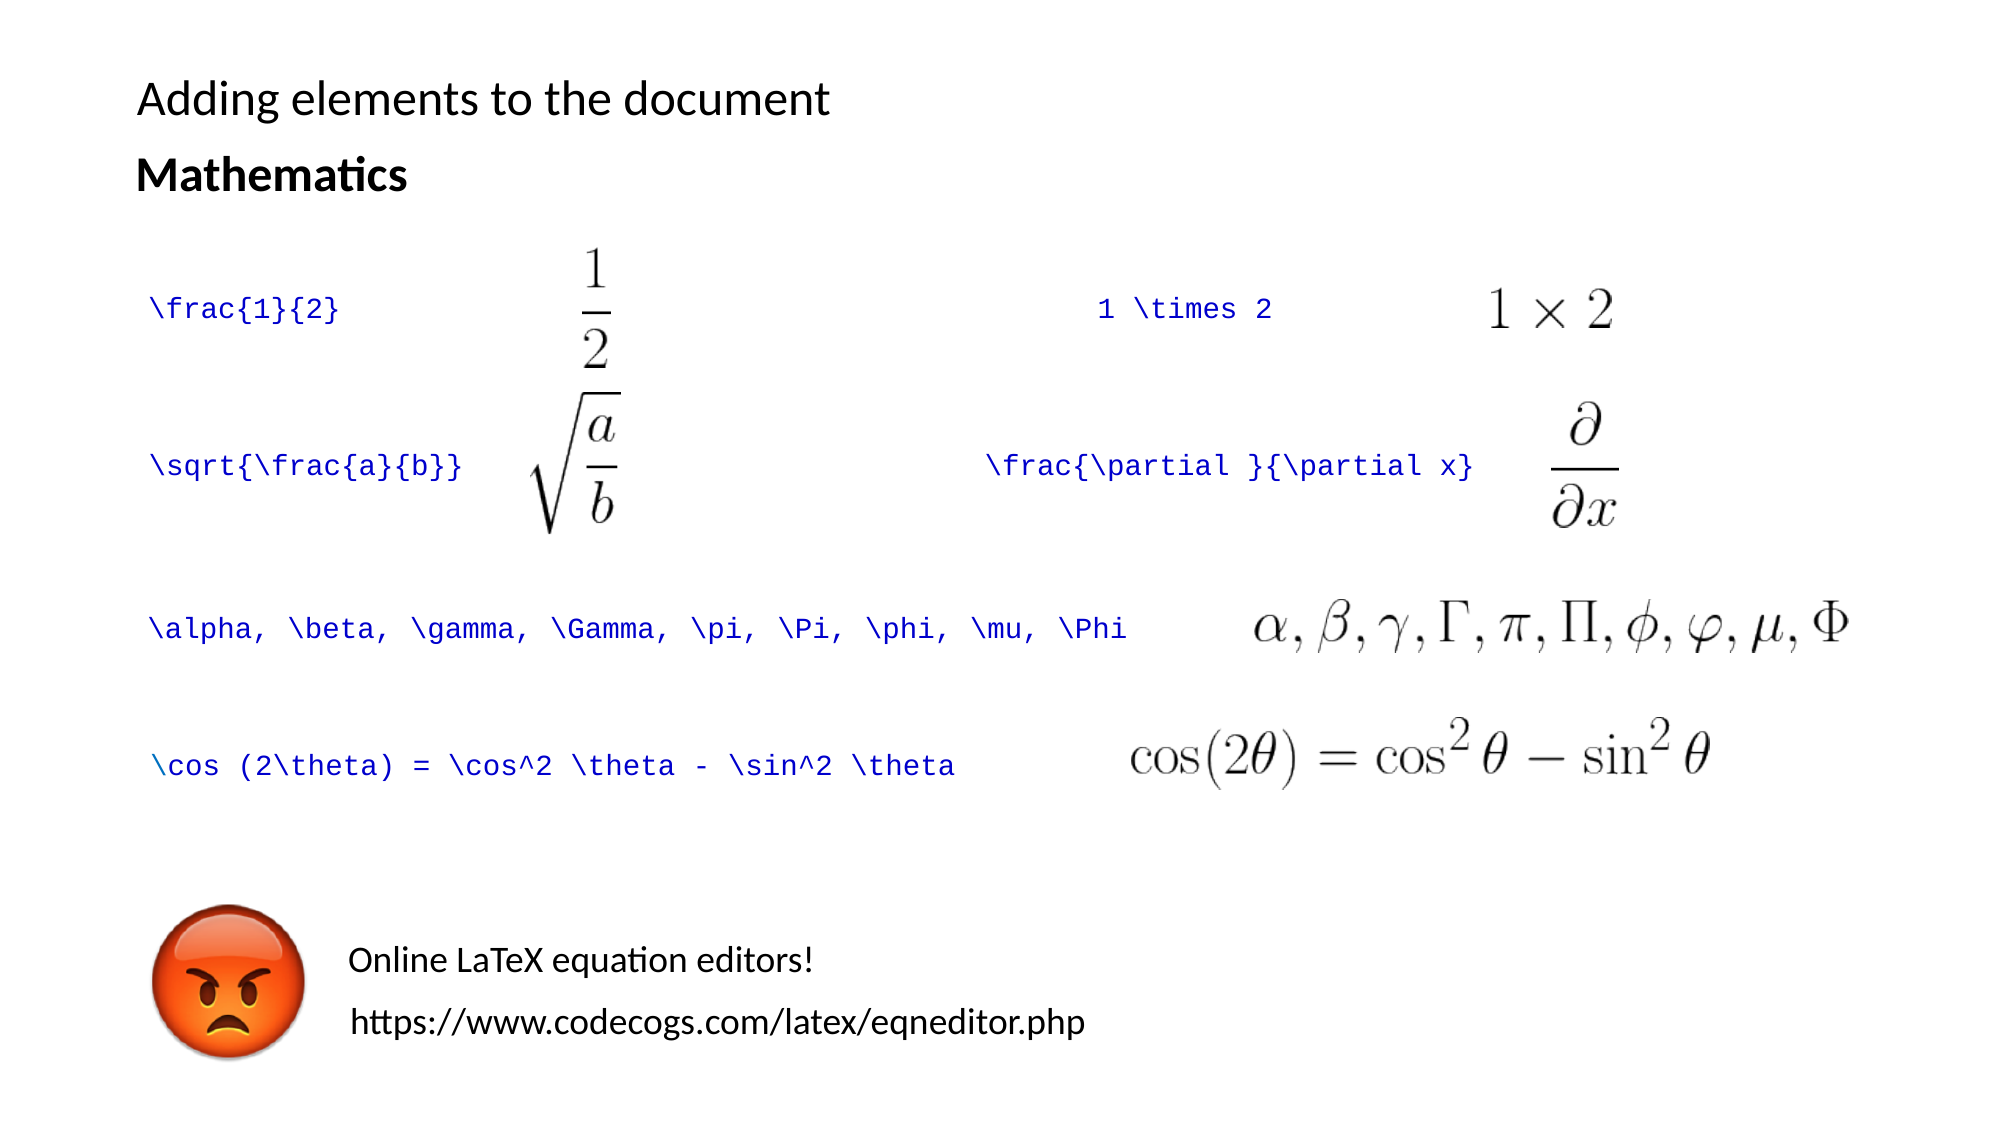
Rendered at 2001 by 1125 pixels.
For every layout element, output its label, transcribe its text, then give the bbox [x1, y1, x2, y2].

picture [1491, 287, 1612, 328]
picture [1551, 400, 1619, 528]
picture [581, 247, 611, 368]
picture [1131, 717, 1710, 790]
text_box \cos (2\theta) = \cos^2 \theta - \sin^2 \theta [135, 739, 971, 789]
text_box 1 \times 2 [1083, 282, 1288, 332]
text_box \frac{\partial }{\partial x} [969, 438, 1490, 489]
text_box \frac{1}{2} [133, 282, 356, 332]
text_box https://www.codecogs.com/latex/eqneditor.php [335, 989, 1102, 1050]
text_box Online LaTeX equation editors! [333, 927, 831, 988]
picture [1254, 599, 1849, 653]
text_box Mathematics [120, 133, 423, 209]
text_box Adding elements to the document [122, 57, 847, 133]
picture [132, 876, 325, 1077]
text_box \sqrt{\frac{a}{b}} [133, 438, 479, 489]
picture [530, 392, 621, 536]
text_box \alpha, \beta, \gamma, \Gamma, \pi, \Pi, \phi, \mu, \Phi [132, 602, 1186, 653]
